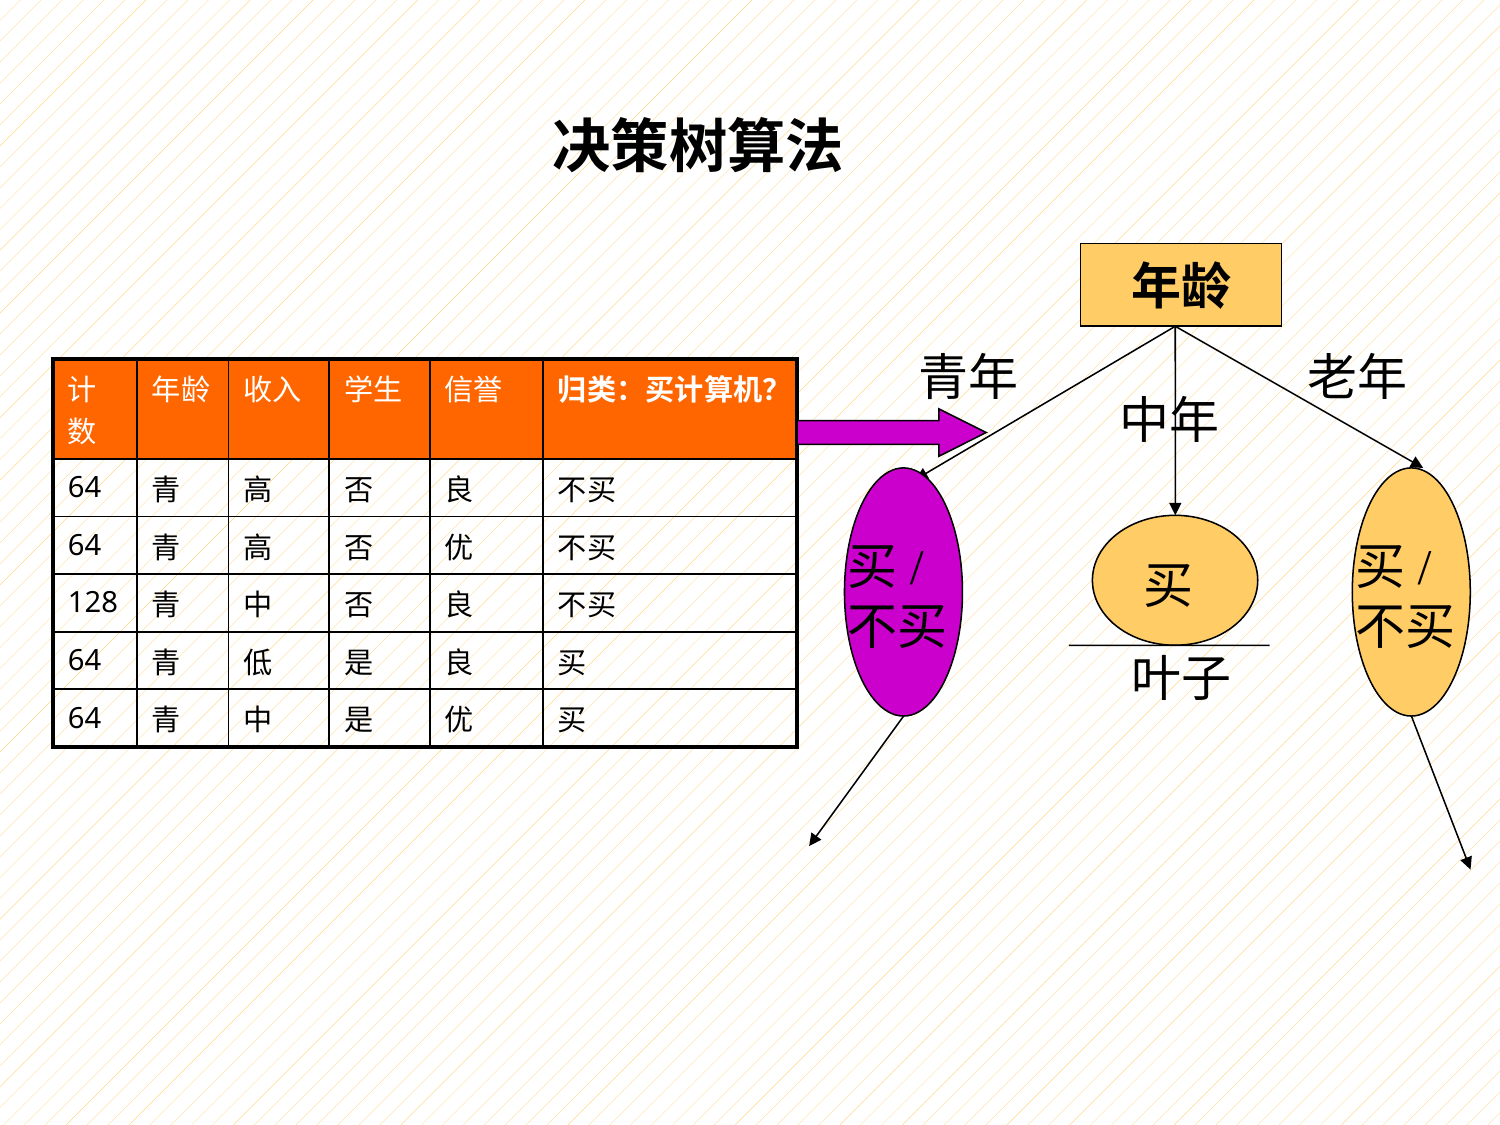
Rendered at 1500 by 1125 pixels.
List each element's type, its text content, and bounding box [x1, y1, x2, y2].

table_cell 不买 [544, 575, 795, 631]
text_box 青年 [903, 337, 1034, 413]
text_box [809, 716, 904, 847]
text_box [1092, 515, 1258, 638]
table_cell 良 [431, 460, 542, 516]
text_box [1326, 413, 1424, 468]
text_box [1169, 456, 1182, 515]
table_cell 是 [330, 633, 429, 688]
text_box [853, 467, 954, 527]
table_cell 64 [55, 517, 136, 573]
text_box [1361, 467, 1462, 527]
table_cell 否 [330, 460, 429, 516]
table_cell 低 [229, 633, 328, 688]
table_header 归类：买计算机？ [544, 361, 795, 458]
text_box 买/ 不买 [833, 527, 963, 662]
table_cell 优 [431, 690, 542, 745]
table_cell 中 [229, 690, 328, 745]
table_cell 否 [330, 517, 429, 573]
table_cell 否 [330, 575, 429, 631]
table_cell 青 [138, 460, 228, 516]
text_box [797, 408, 987, 457]
table_cell 不买 [544, 460, 795, 516]
table_header 年龄 [138, 361, 228, 458]
table_cell 青 [138, 633, 228, 688]
text_box 老年 [1293, 337, 1423, 413]
table_cell 青 [138, 690, 228, 745]
text_box 叶子 [1116, 638, 1247, 714]
table_cell 买 [544, 690, 795, 745]
text_box 买/ 不买 [1340, 527, 1471, 662]
text_box 中年 [1104, 381, 1235, 456]
table_cell 青 [138, 517, 228, 573]
table_header 收入 [229, 361, 328, 458]
text_box [920, 413, 1029, 479]
table_cell 64 [55, 690, 136, 745]
table_header 计数 [55, 361, 136, 458]
table_header 学生 [330, 361, 429, 458]
table_cell 青 [138, 575, 228, 631]
table_cell 高 [229, 460, 328, 516]
table_cell 优 [431, 517, 542, 573]
text_box [854, 662, 953, 717]
table_cell 是 [330, 690, 429, 745]
table_cell 64 [55, 460, 136, 516]
text_box 买 [1128, 546, 1209, 622]
table_cell 中 [229, 575, 328, 631]
table_cell 良 [431, 575, 542, 631]
text_box 决策树算法 [537, 101, 859, 187]
table_cell 良 [431, 633, 542, 688]
table_cell 64 [55, 633, 136, 688]
table_cell 买 [544, 633, 795, 688]
table_header 信誉 [431, 361, 542, 458]
text_box [1411, 716, 1472, 870]
table_cell 128 [55, 575, 136, 631]
table_cell 不买 [544, 517, 795, 573]
table_cell 高 [229, 517, 328, 573]
text_box 年龄 [1080, 243, 1282, 326]
text_box [1362, 662, 1460, 717]
